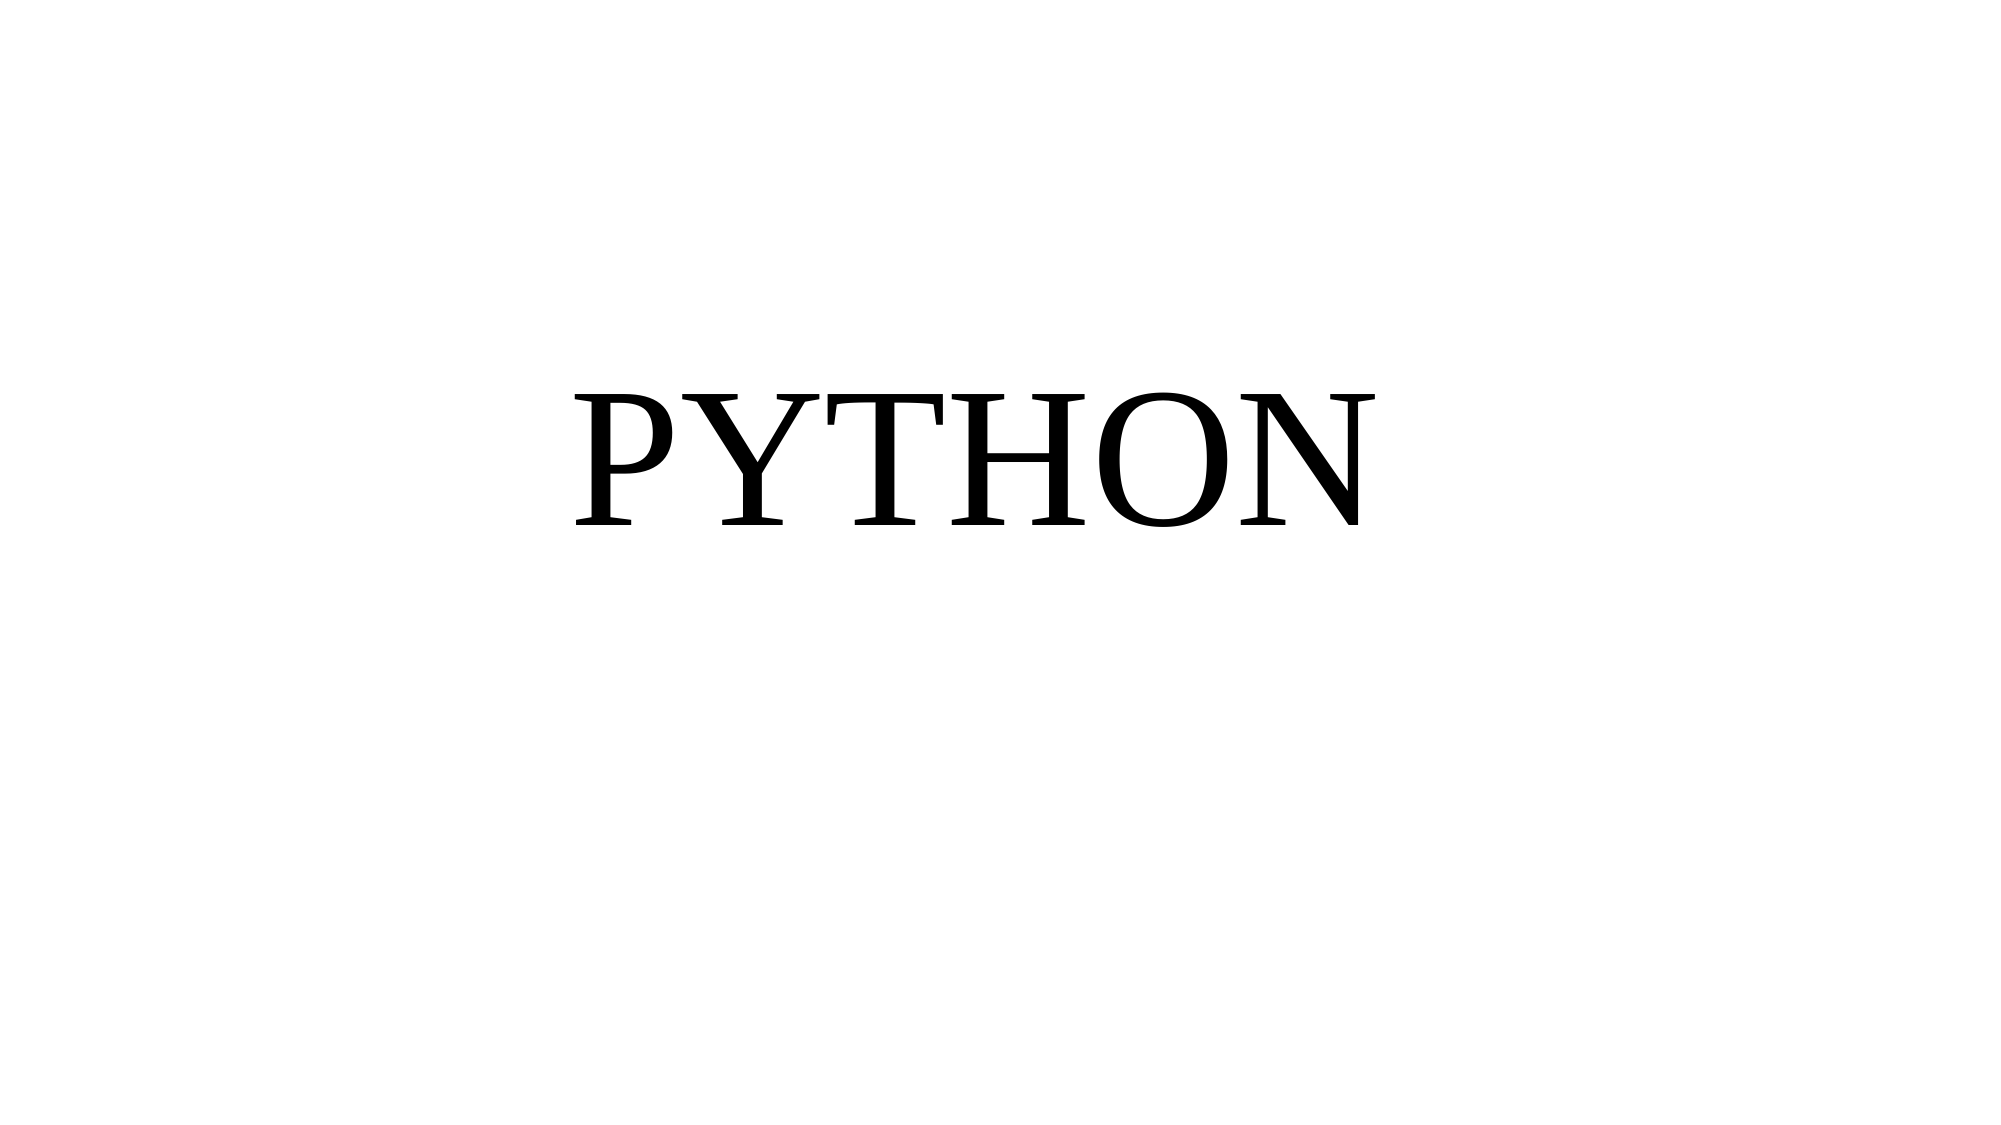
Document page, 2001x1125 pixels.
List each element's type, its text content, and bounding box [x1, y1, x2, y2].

title PYTHON [249, 184, 1750, 576]
